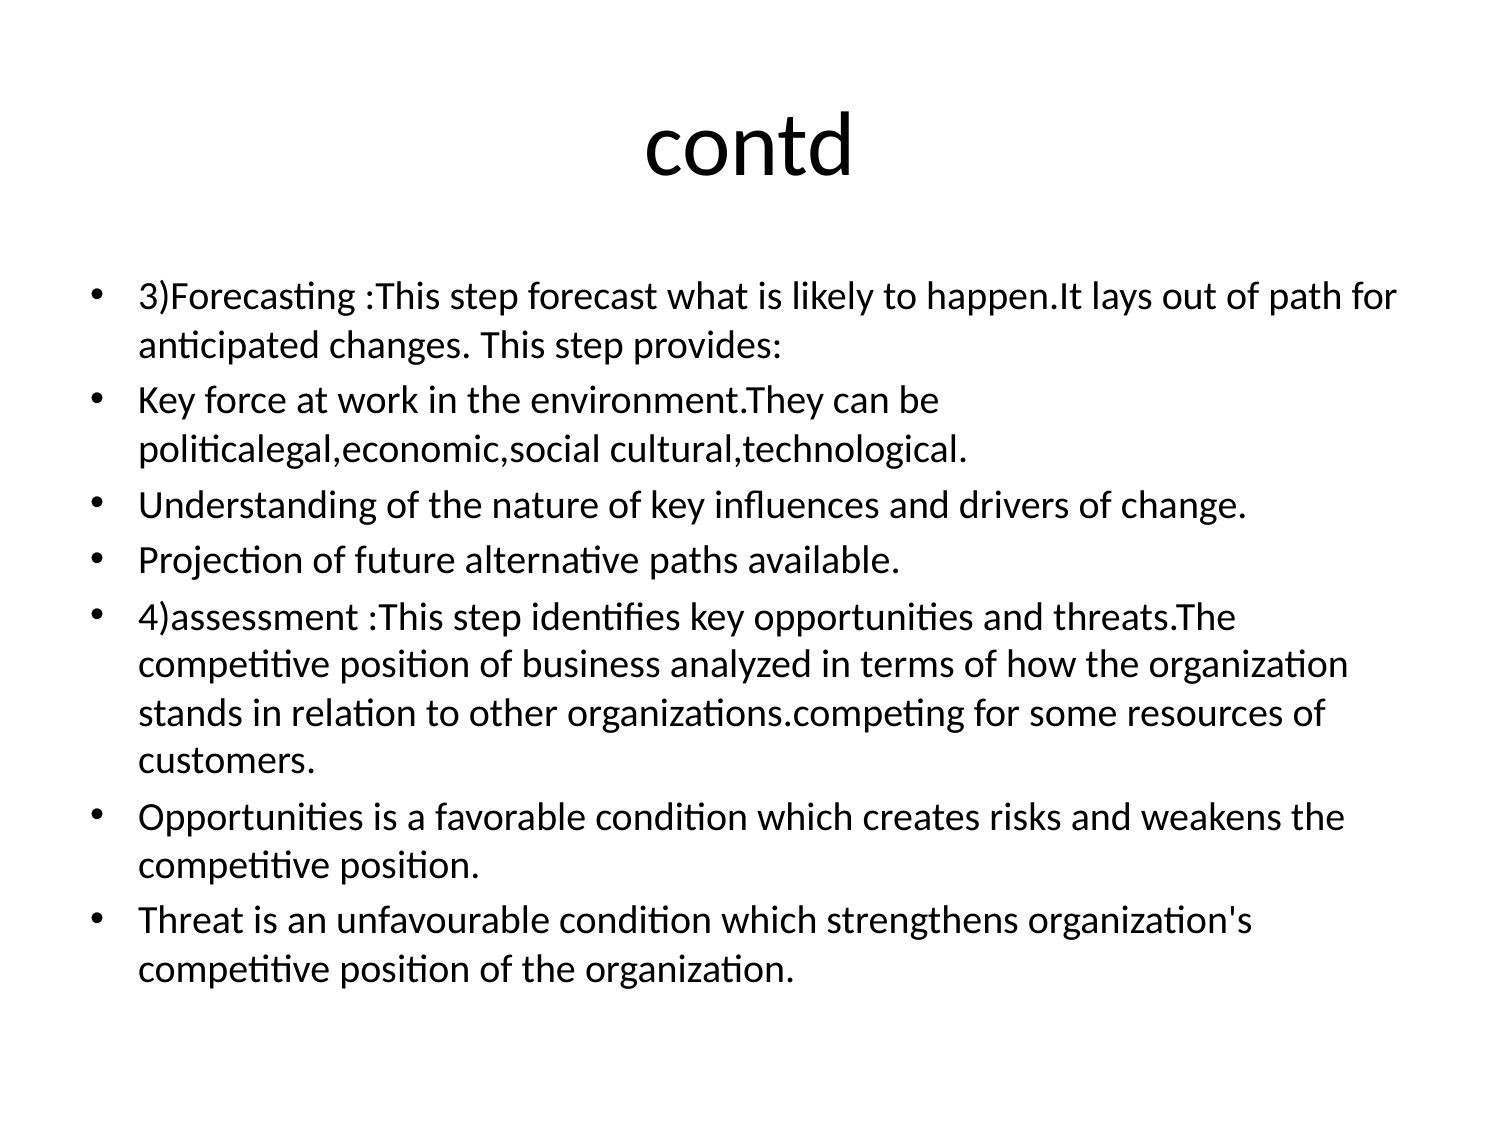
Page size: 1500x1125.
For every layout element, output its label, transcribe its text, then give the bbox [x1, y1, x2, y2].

list 3)Forecasting :This step forecast what is likely to happen.It lays out of path for anticipated changes. This step provides: Key force at work in the environment.They can be politicalegal,economic,social cultural,technological. Understanding of the nature of key influences and drivers of change. Projection of future alternative paths available. 4)assessment :This step identifies key opportunities and threats.The competitive position of business analyzed in terms of how the organization stands in relation to other organizations.competing for some resources of customers. Opportunities is a favorable condition which creates risks and weakens the competitive position. Threat is an unfavourable condition which strengthens organization's competitive position of the organization. [75, 262, 1425, 1005]
title contd [75, 45, 1425, 233]
